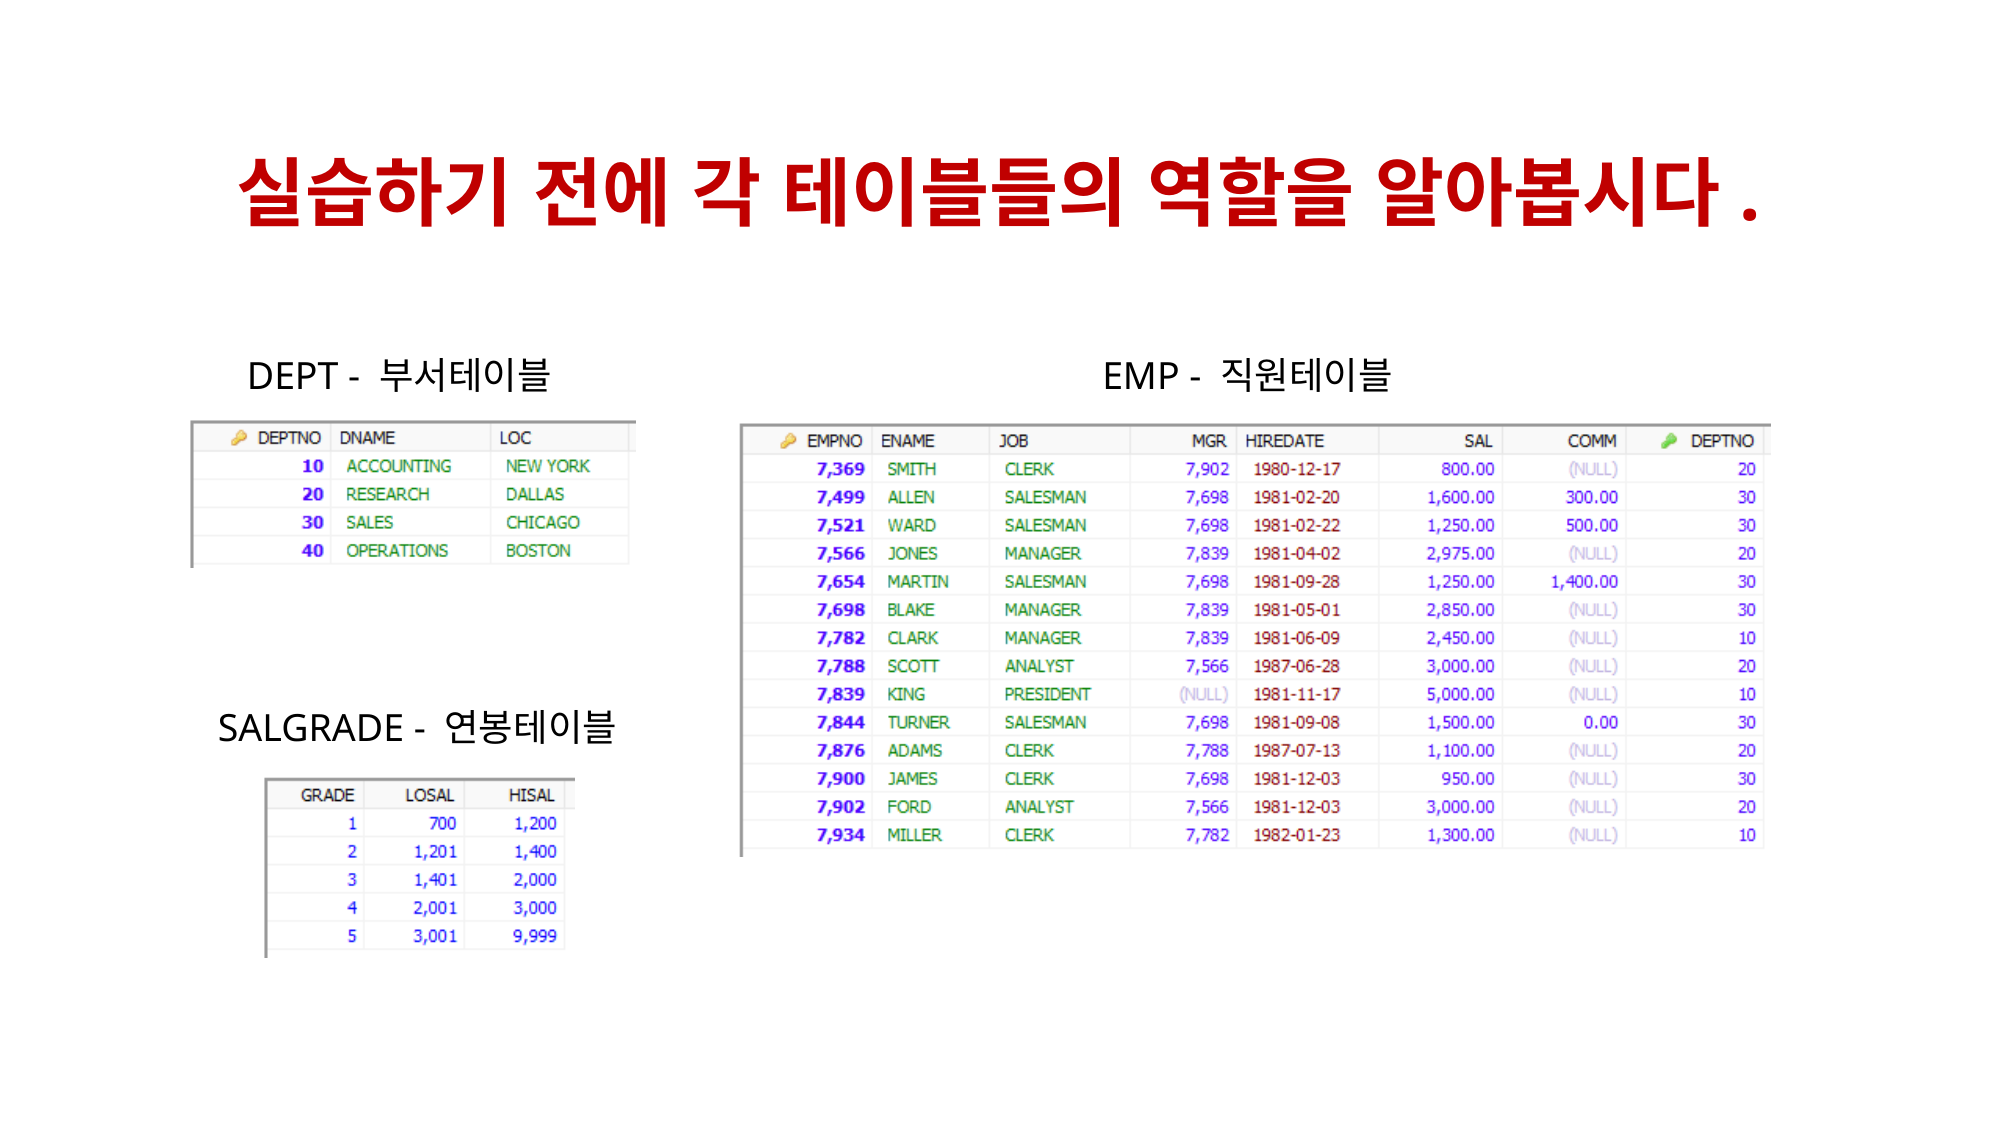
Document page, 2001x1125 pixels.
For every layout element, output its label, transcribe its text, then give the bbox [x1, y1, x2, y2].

text_box SALGRADE - 연봉테이블 [203, 696, 633, 757]
picture [186, 416, 636, 568]
text_box DEPT - 부서테이블 [232, 344, 567, 405]
picture [737, 416, 1771, 858]
picture [260, 775, 575, 958]
text_box 실습하기 전에 각 테이블들의 역할을 알아봅시다. [221, 138, 1777, 244]
text_box EMP - 직원테이블 [1087, 344, 1408, 405]
